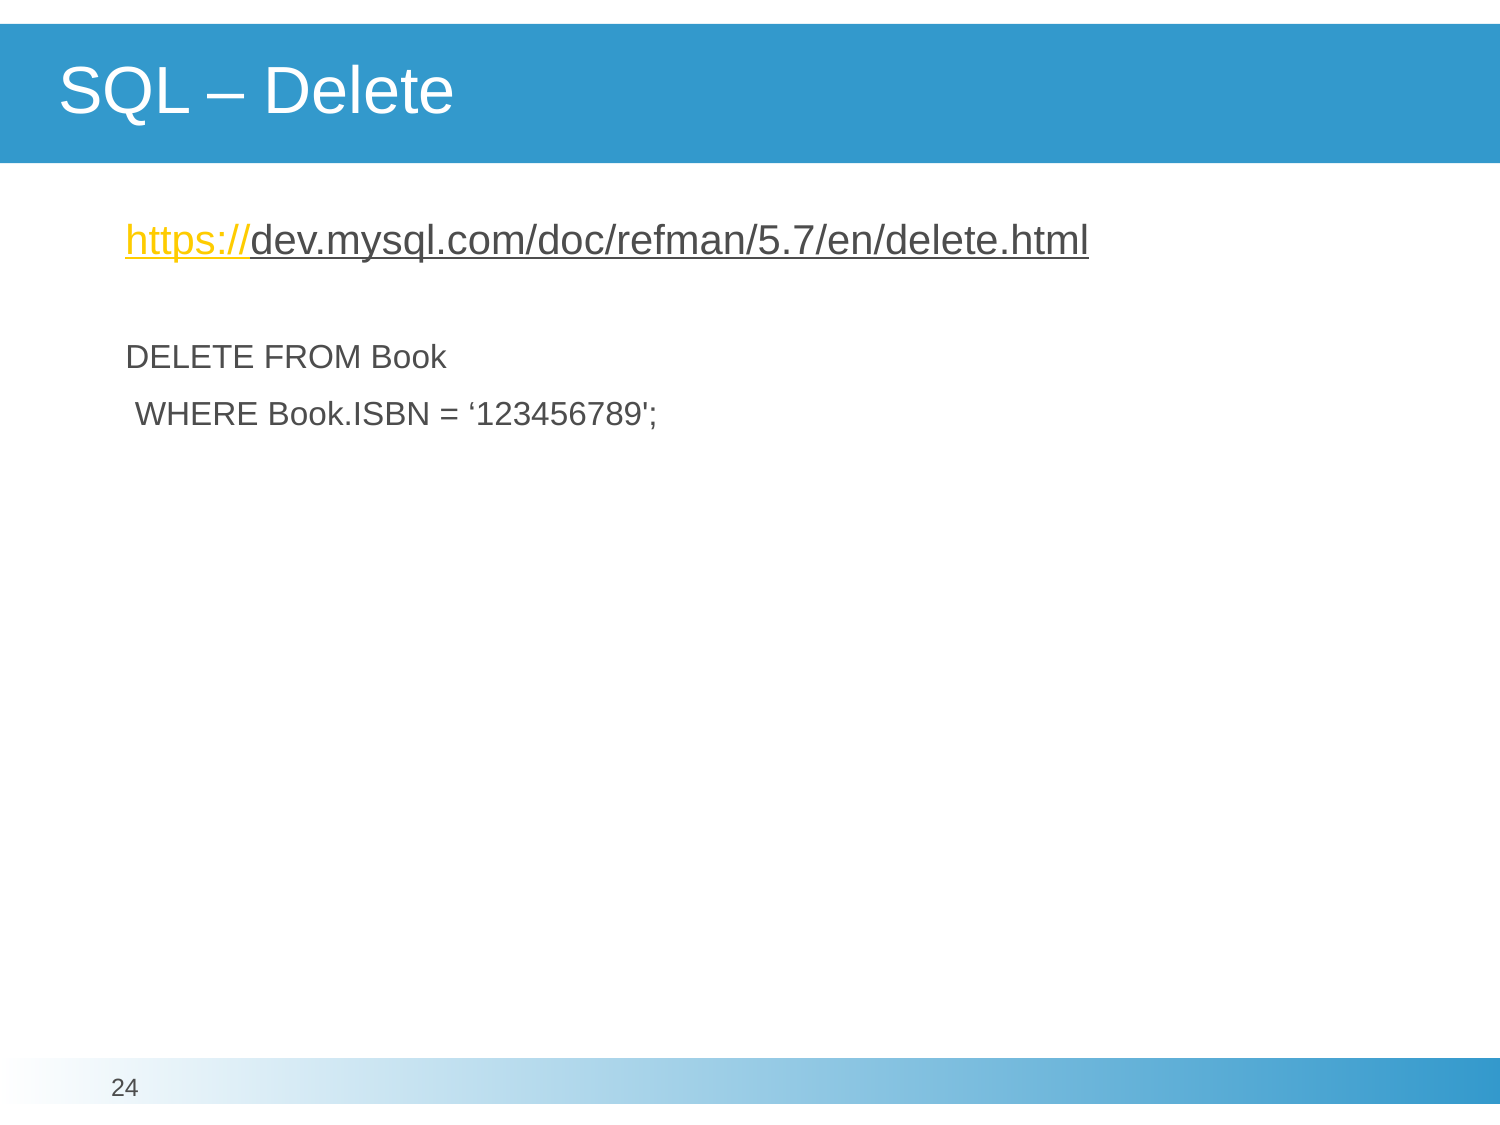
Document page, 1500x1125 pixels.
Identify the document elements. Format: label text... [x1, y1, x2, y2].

list https://dev.mysql.com/doc/refman/5.7/en/delete.html DELETE FROM Book WHERE Book.ISBN = ‘123456789'; [125, 212, 1393, 1031]
slide_number 24 [45, 1074, 205, 1122]
title SQL – Delete [0, 23, 1500, 164]
